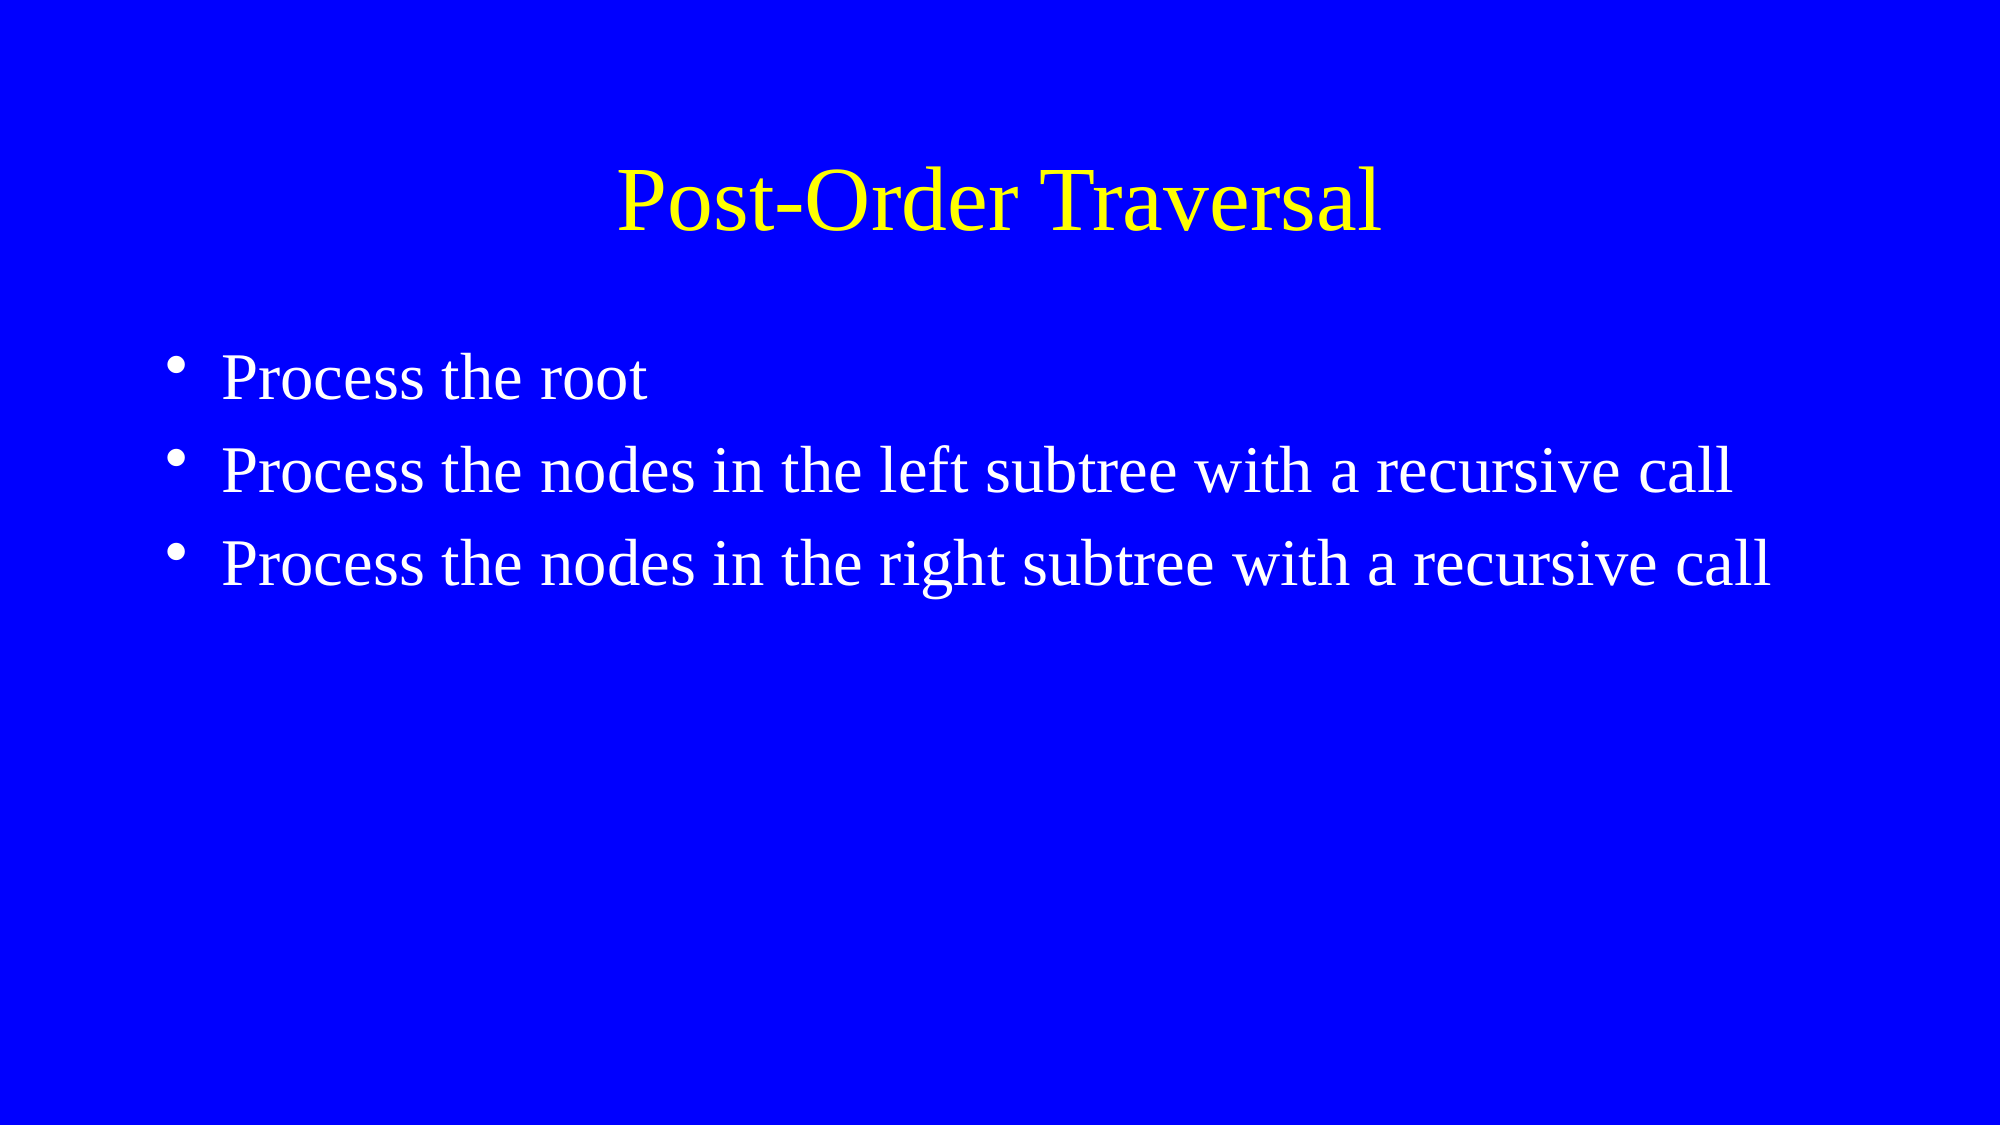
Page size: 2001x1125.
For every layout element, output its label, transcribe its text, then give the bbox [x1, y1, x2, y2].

list Process the root Process the nodes in the left subtree with a recursive call Process the nodes in the right subtree with a recursive call [150, 324, 1850, 1000]
title Post-Order Traversal [150, 99, 1850, 288]
